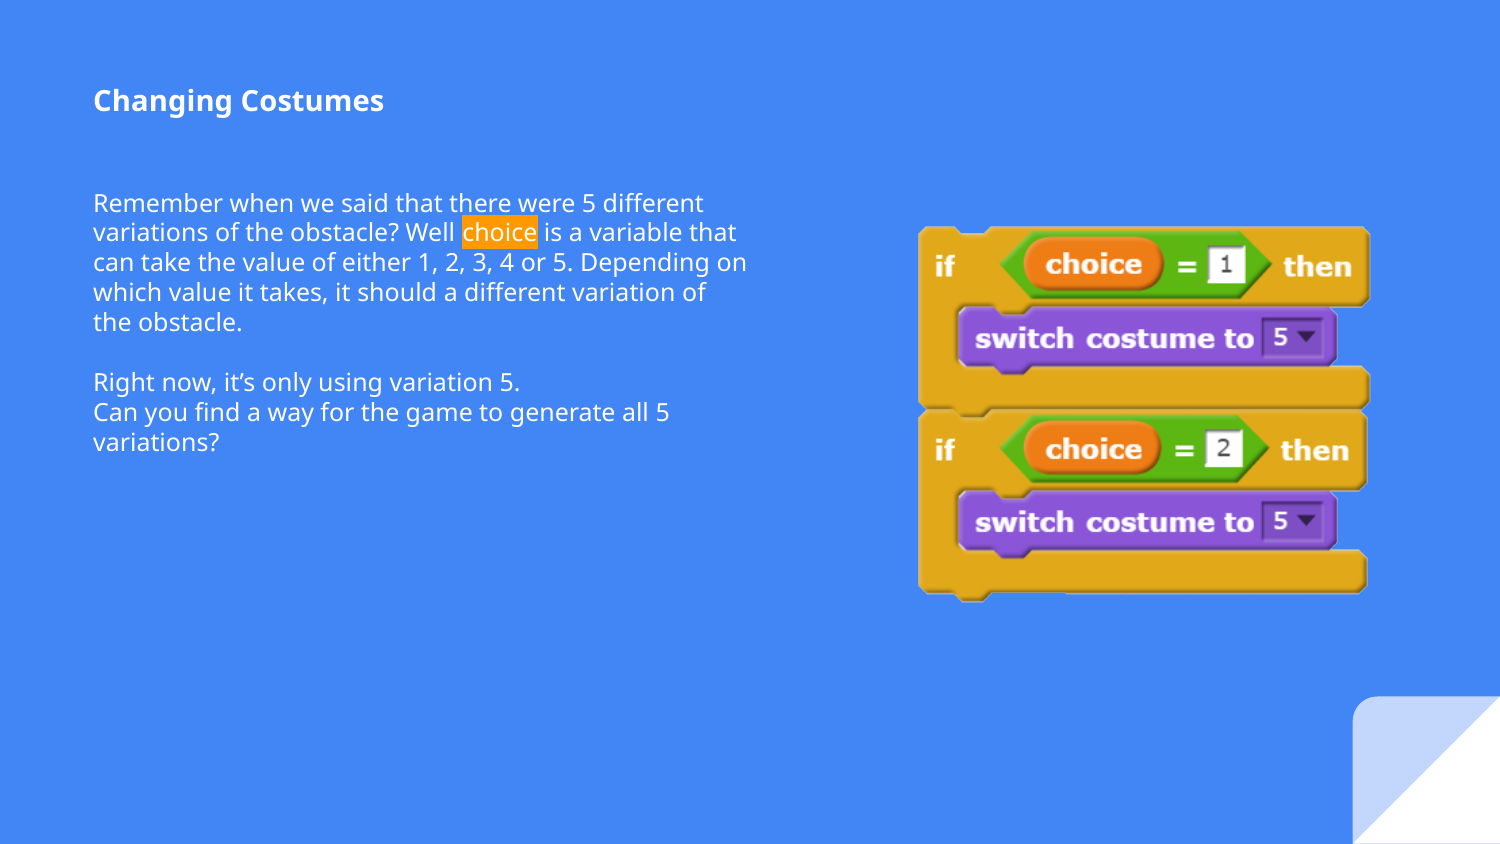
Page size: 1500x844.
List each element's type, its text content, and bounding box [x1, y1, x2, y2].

text_box Changing Costumes Remember when we said that there were 5 different variations of the obstacle? Well choice is a variable that can take the value of either 1, 2, 3, 4 or 5. Depending on which value it takes, it should a different variation of the obstacle. Right now, it’s only using variation 5. Can you find a way for the game to generate all 5 variations? [78, 67, 765, 773]
picture [901, 201, 1419, 620]
